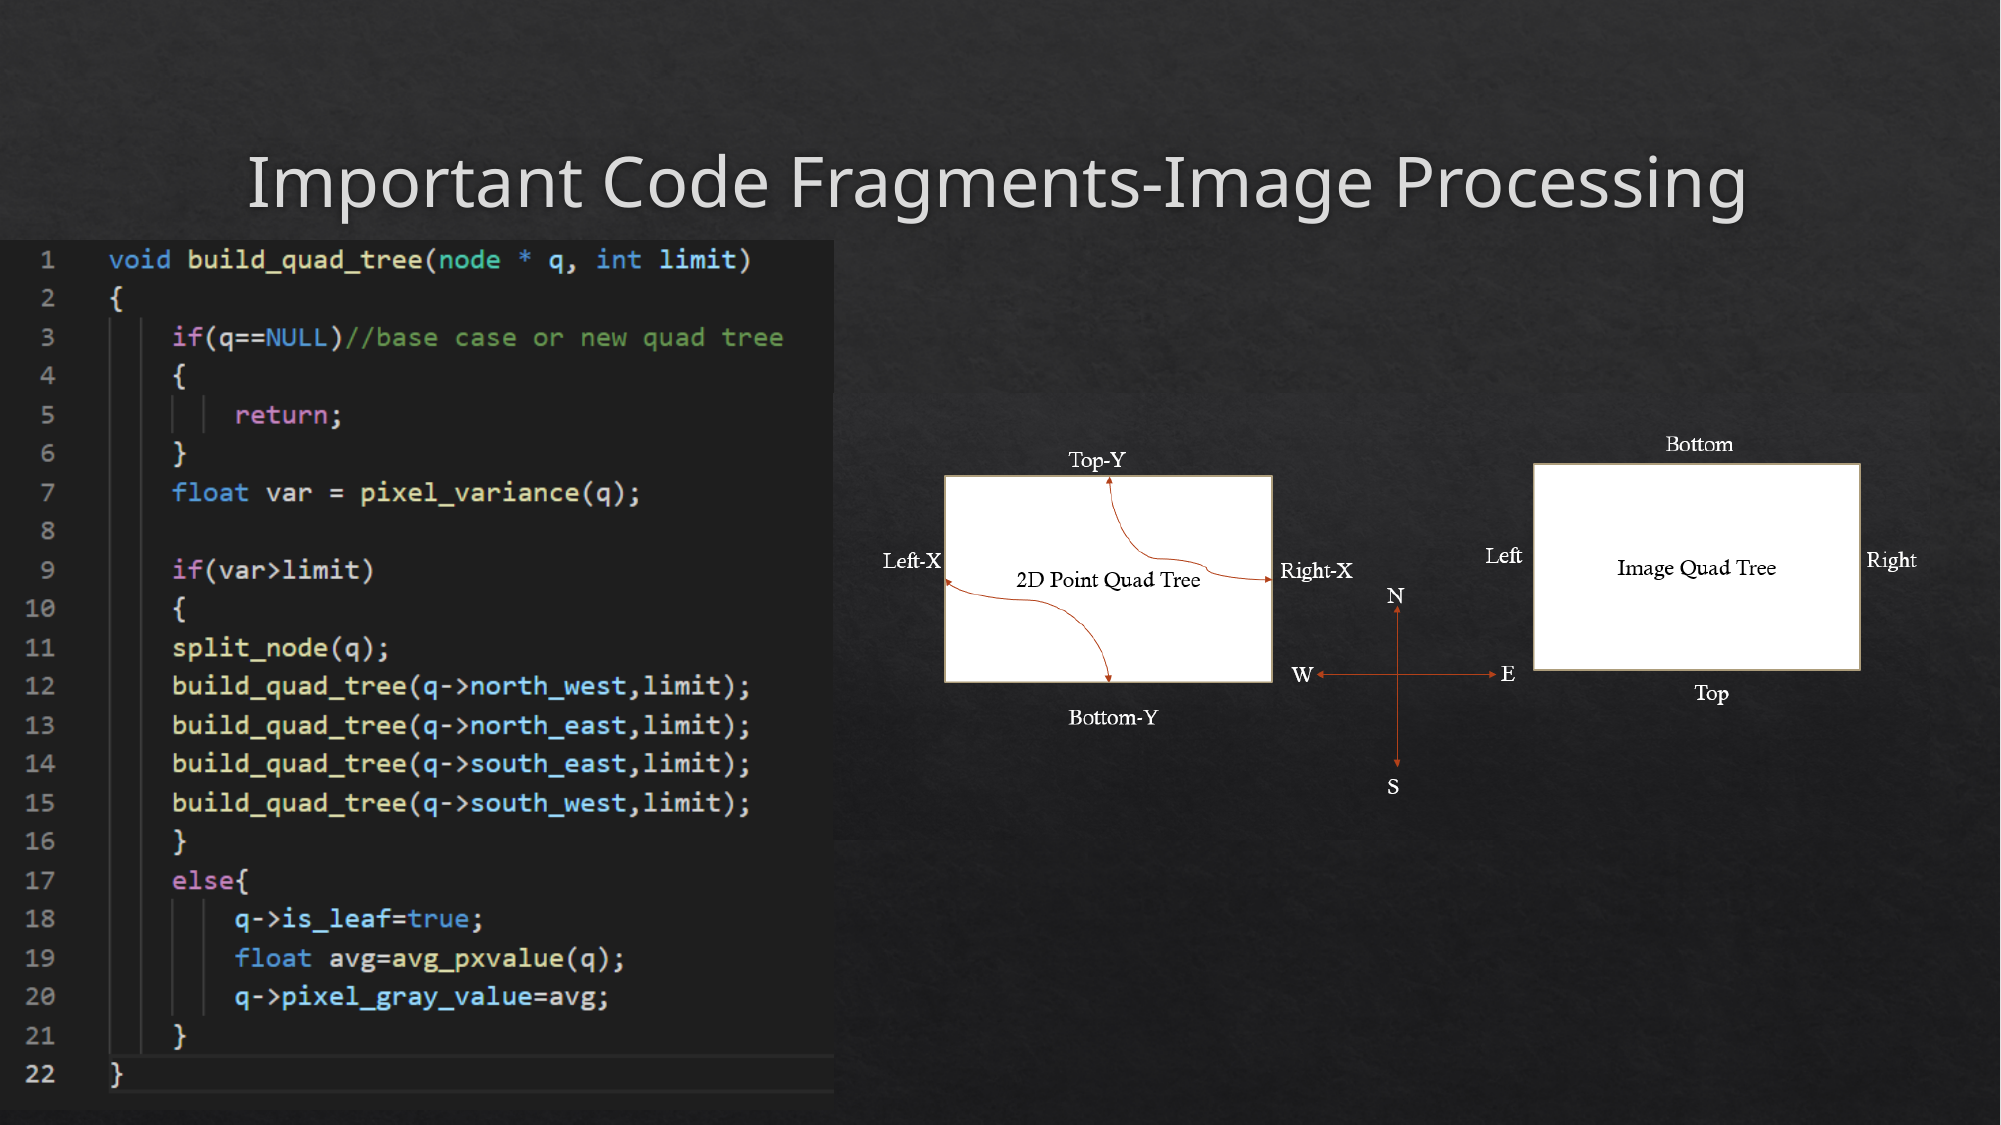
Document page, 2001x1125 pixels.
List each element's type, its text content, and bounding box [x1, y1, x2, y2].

picture [0, 240, 1931, 1111]
title Important Code Fragments-Image Processing [149, 99, 1849, 260]
